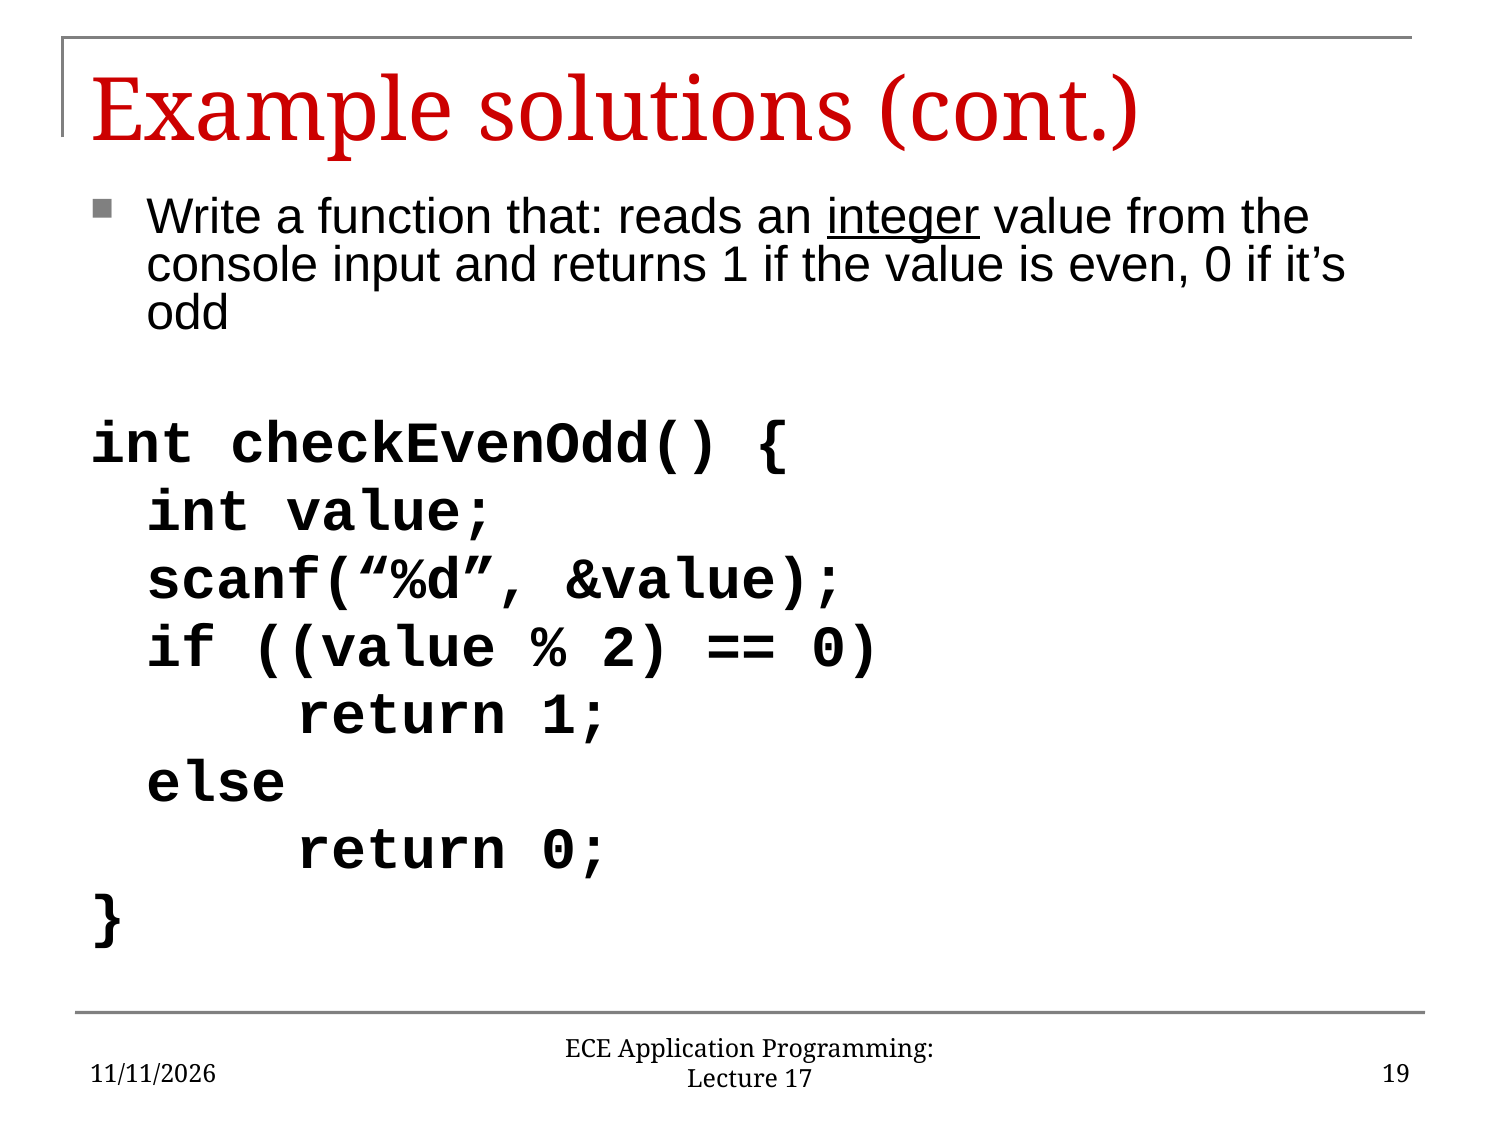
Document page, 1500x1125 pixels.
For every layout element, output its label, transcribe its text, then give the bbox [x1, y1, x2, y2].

title Example solutions (cont.) [75, 45, 1425, 163]
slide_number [74, 1023, 426, 1100]
list Write a function that: reads an integer value from the console input and returns 1 if the value is even, 0 if it’s odd int checkEvenOdd() { int value; scanf(“%d”, &value); if ((value % 2) == 0) return 1; else return 0; } [75, 187, 1425, 1006]
slide_number 19 [1074, 1023, 1426, 1100]
footer ECE Application Programming: Lecture 17 [512, 1024, 988, 1101]
